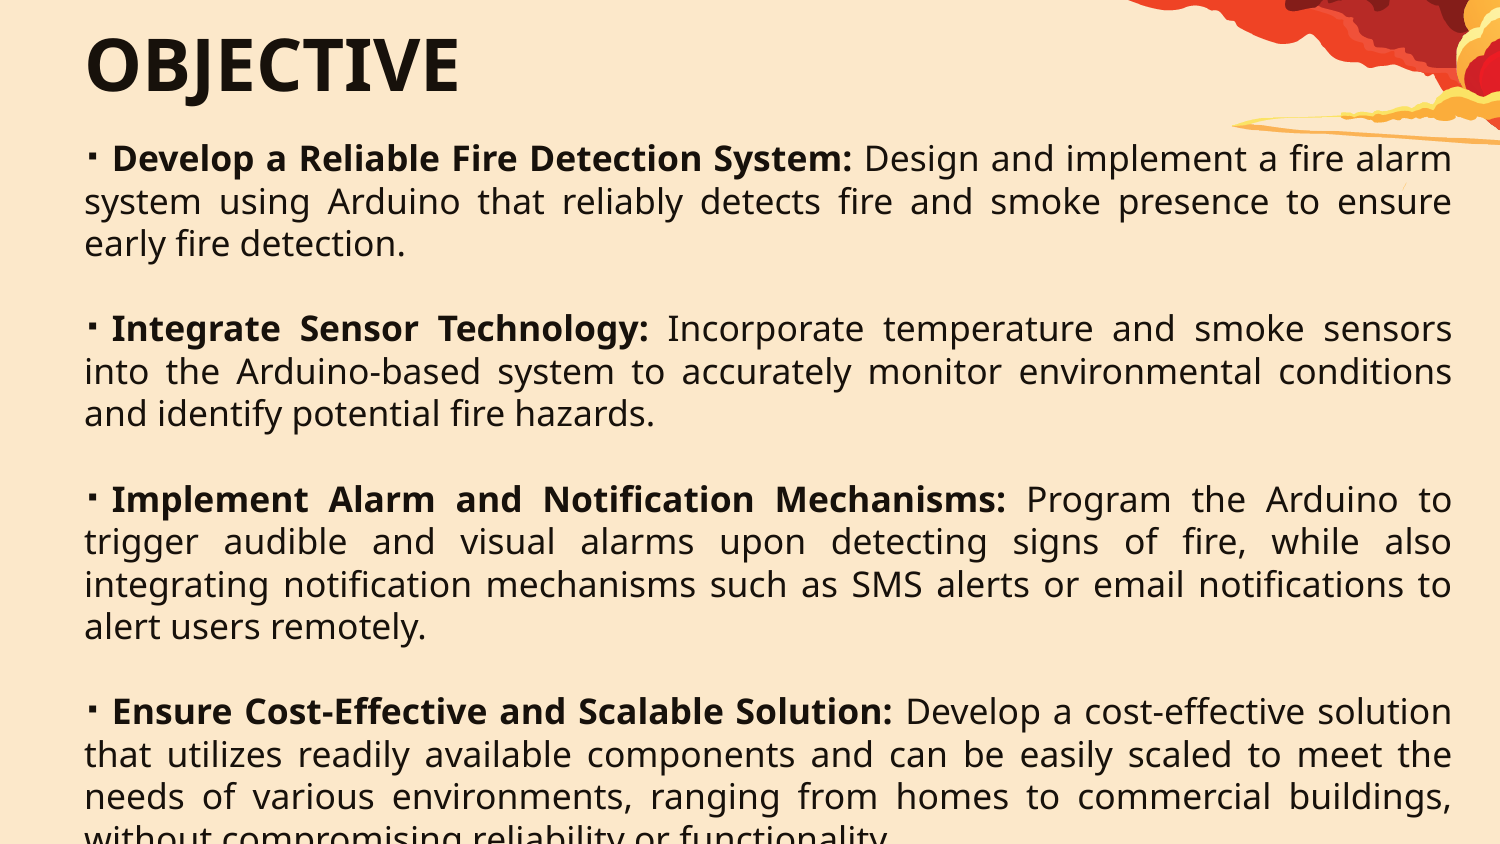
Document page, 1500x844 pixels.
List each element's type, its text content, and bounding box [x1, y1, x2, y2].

text_box OBJECTIVE [69, 20, 588, 121]
text_box ⠂Develop a Reliable Fire Detection System: Design and implement a fire alarm system using Arduino that reliably detects fire and smoke presence to ensure early fire detection. ⠂Integrate Sensor Technology: Incorporate temperature and smoke sensors into the Arduino-based system to accurately monitor environmental conditions and identify potential fire hazards. ⠂Implement Alarm and Notification Mechanisms: Program the Arduino to trigger audible and visual alarms upon detecting signs of fire, while also integrating notification mechanisms such as SMS alerts or email notifications to alert users remotely. ⠂Ensure Cost-Effective and Scalable Solution: Develop a cost-effective solution that utilizes readily available components and can be easily scaled to meet the needs of various environments, ranging from homes to commercial buildings, without compromising reliability or functionality. [69, 121, 1468, 844]
picture [1071, 0, 1500, 194]
